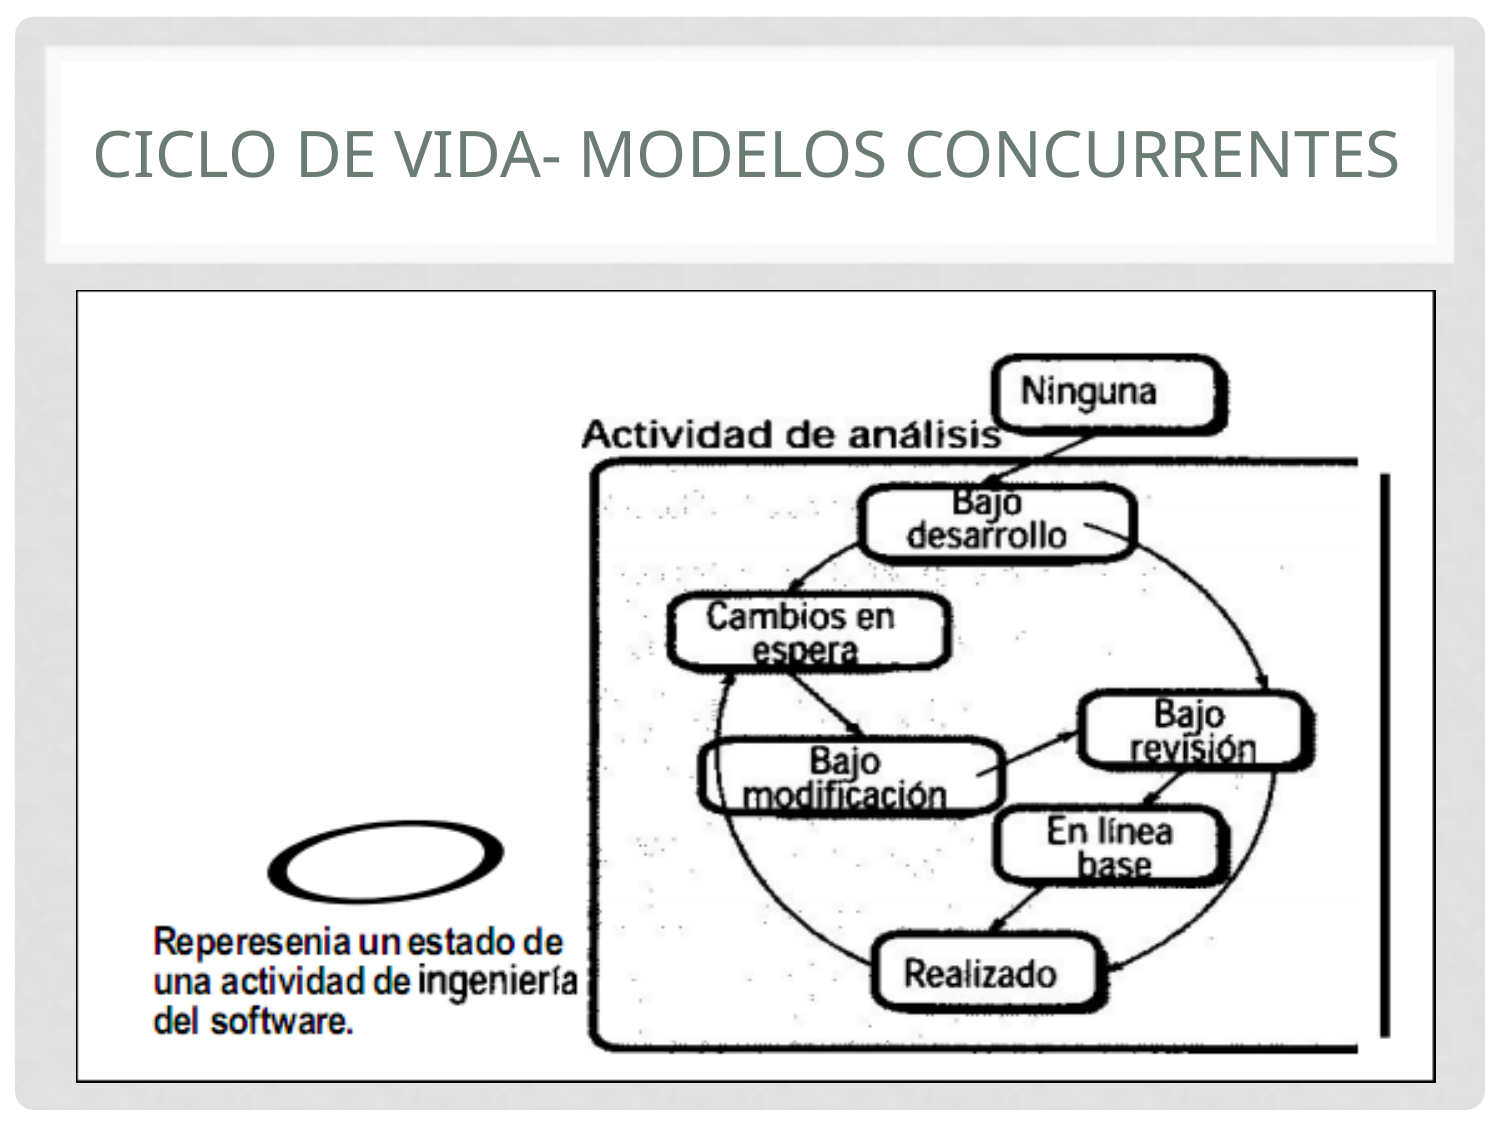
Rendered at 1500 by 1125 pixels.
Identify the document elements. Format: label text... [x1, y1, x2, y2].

picture [76, 290, 1436, 1083]
title Ciclo de vida- Modelos concurrentes [69, 66, 1425, 238]
